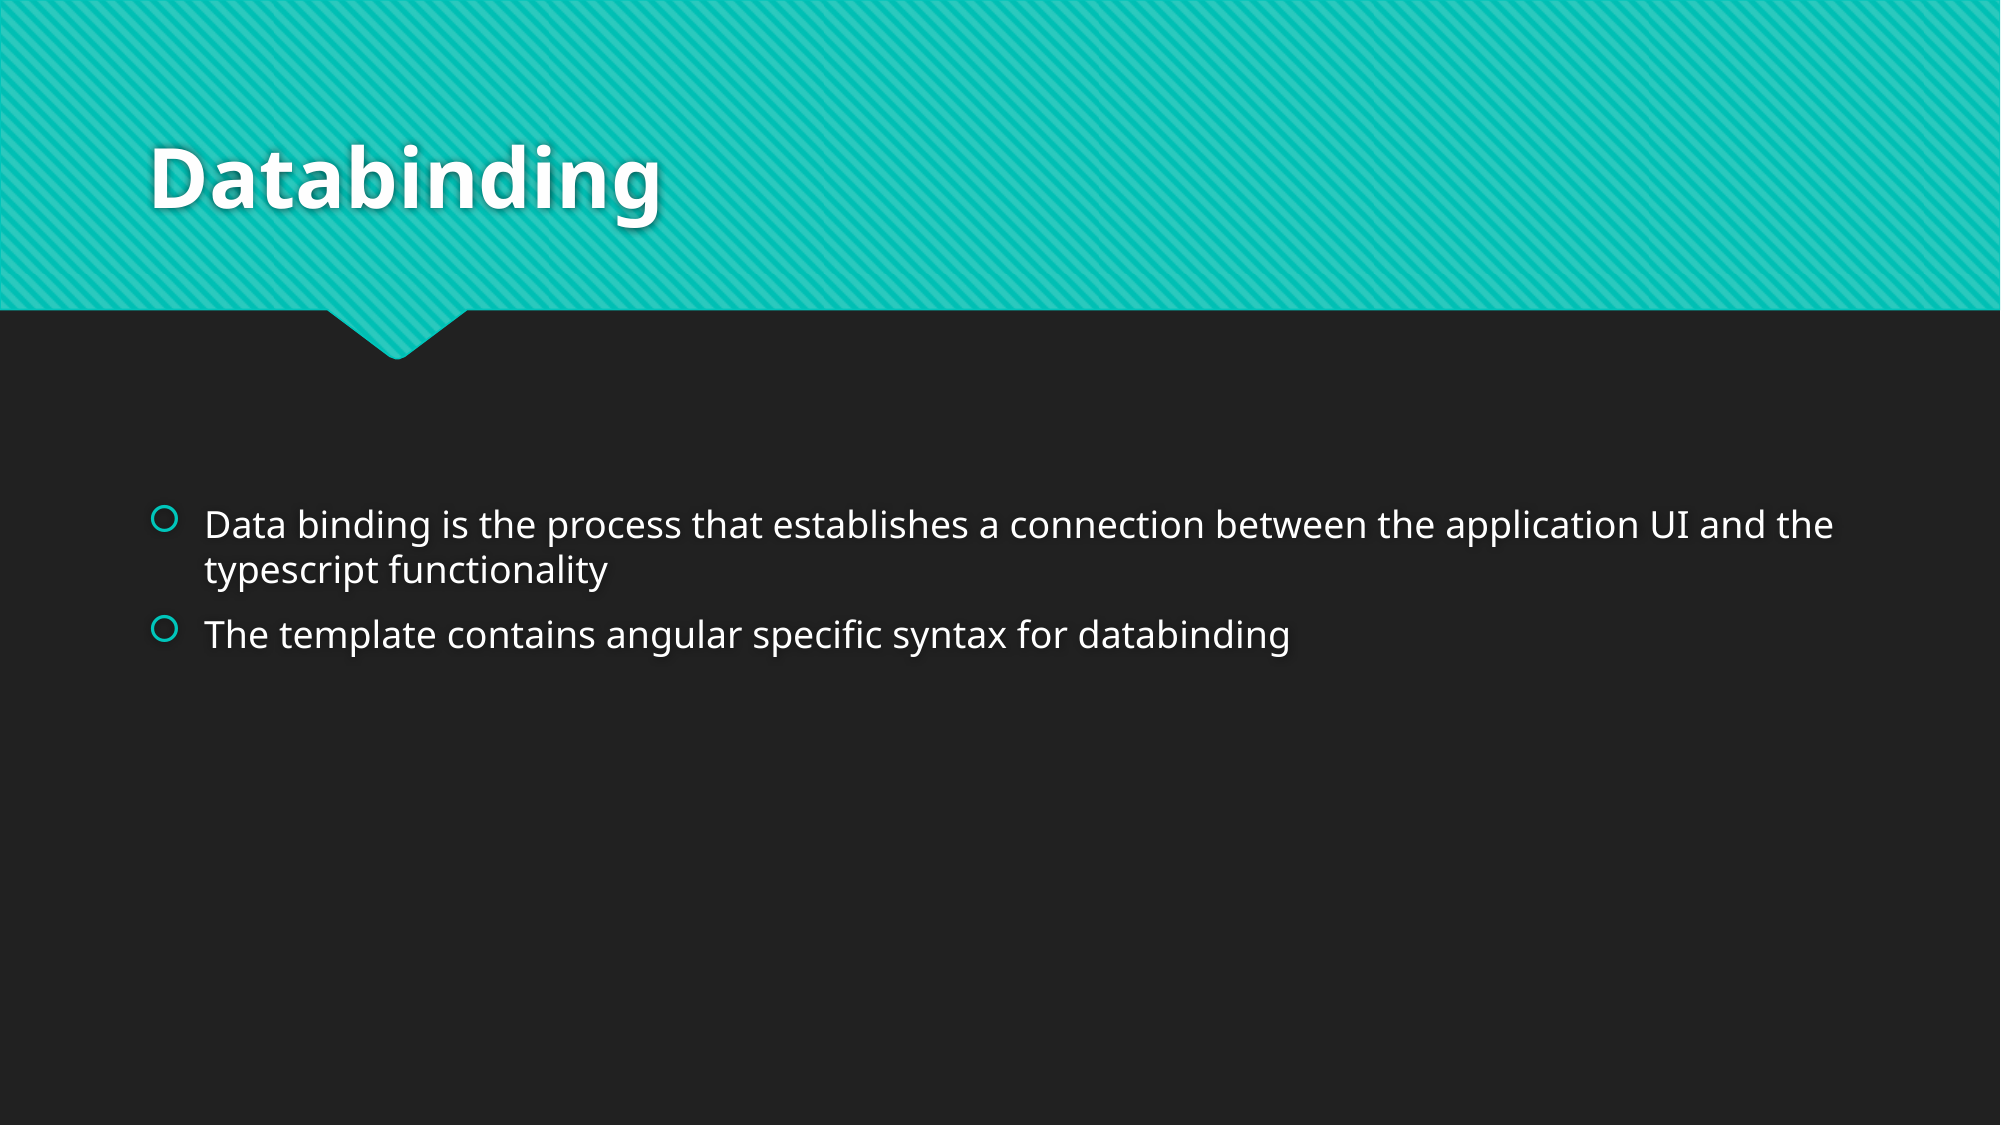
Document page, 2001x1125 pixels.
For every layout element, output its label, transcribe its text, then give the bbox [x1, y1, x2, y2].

title Databinding [132, 73, 1868, 233]
list Data binding is the process that establishes a connection between the application UI and the typescript functionality The template contains angular specific syntax for databinding [132, 398, 1865, 760]
